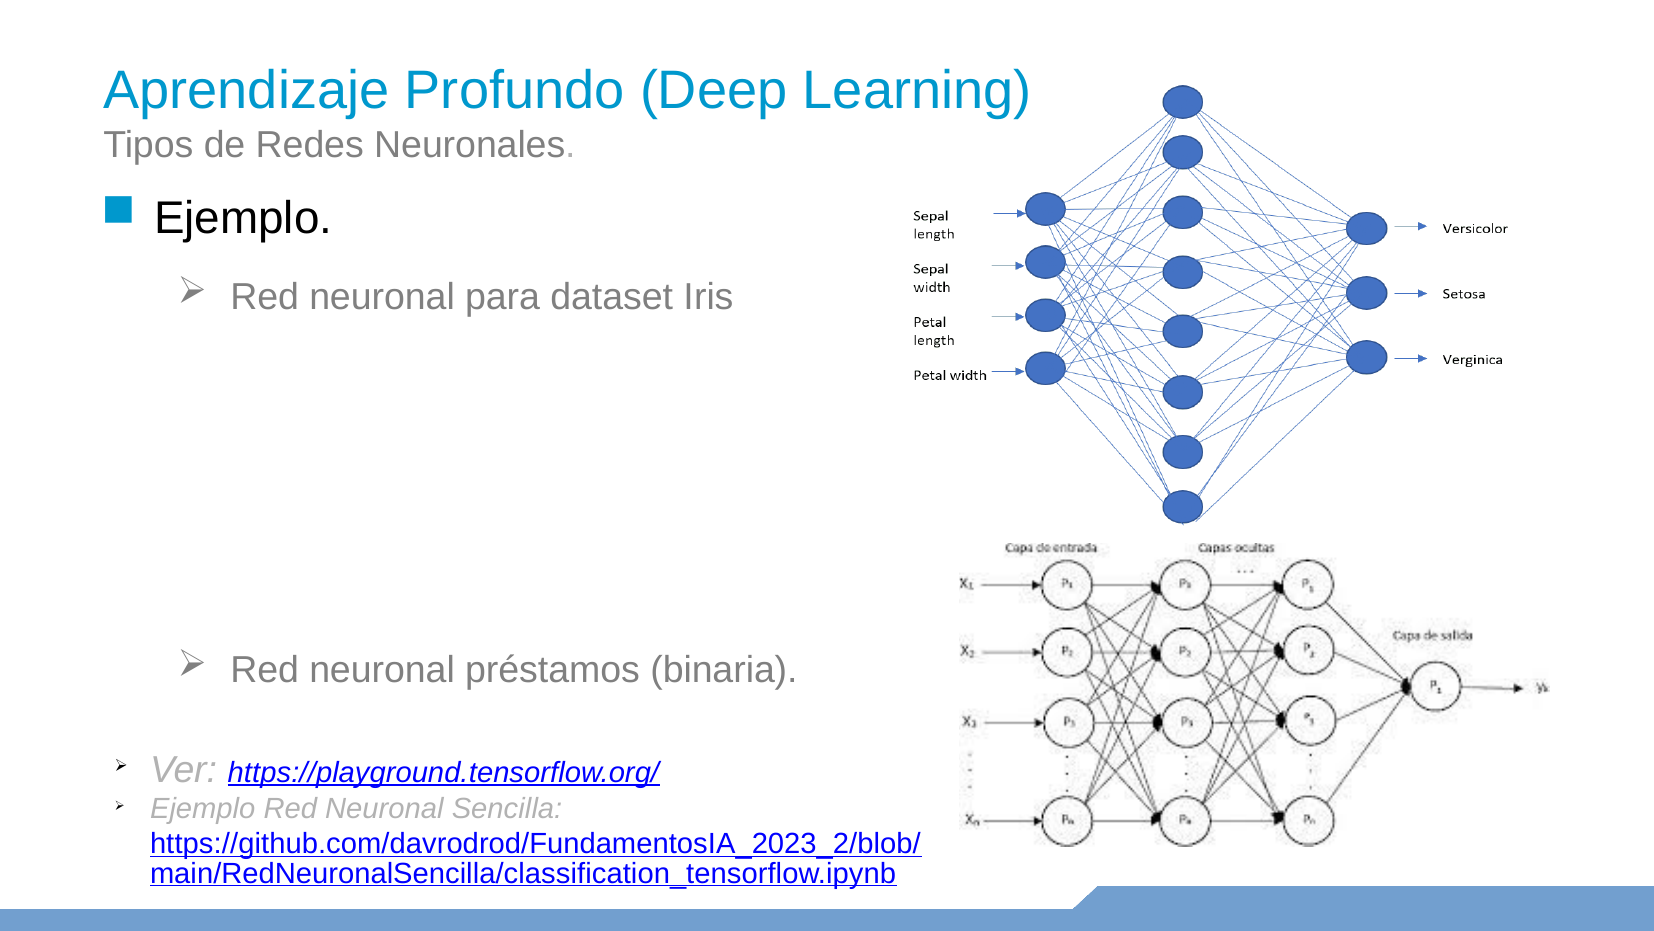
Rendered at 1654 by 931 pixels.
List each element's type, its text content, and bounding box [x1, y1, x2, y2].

picture [901, 85, 1528, 526]
text_box Aprendizaje Profundo (Deep Learning) Tipos de Redes Neuronales. [88, 47, 1048, 165]
text_box Ver: https://playground.tensorflow.org/ Ejemplo Red Neuronal Sencilla: https://github.com/davrodrod/FundamentosIA_2023_2/blob/main/RedNeuronalSencilla/classification_tensorflow.ipynb [64, 737, 950, 878]
text_box Ejemplo. Red neuronal para dataset Iris Red neuronal préstamos (binaria). [82, 188, 1570, 727]
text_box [0, 885, 1654, 931]
picture [991, 85, 1004, 104]
picture [959, 543, 1550, 848]
